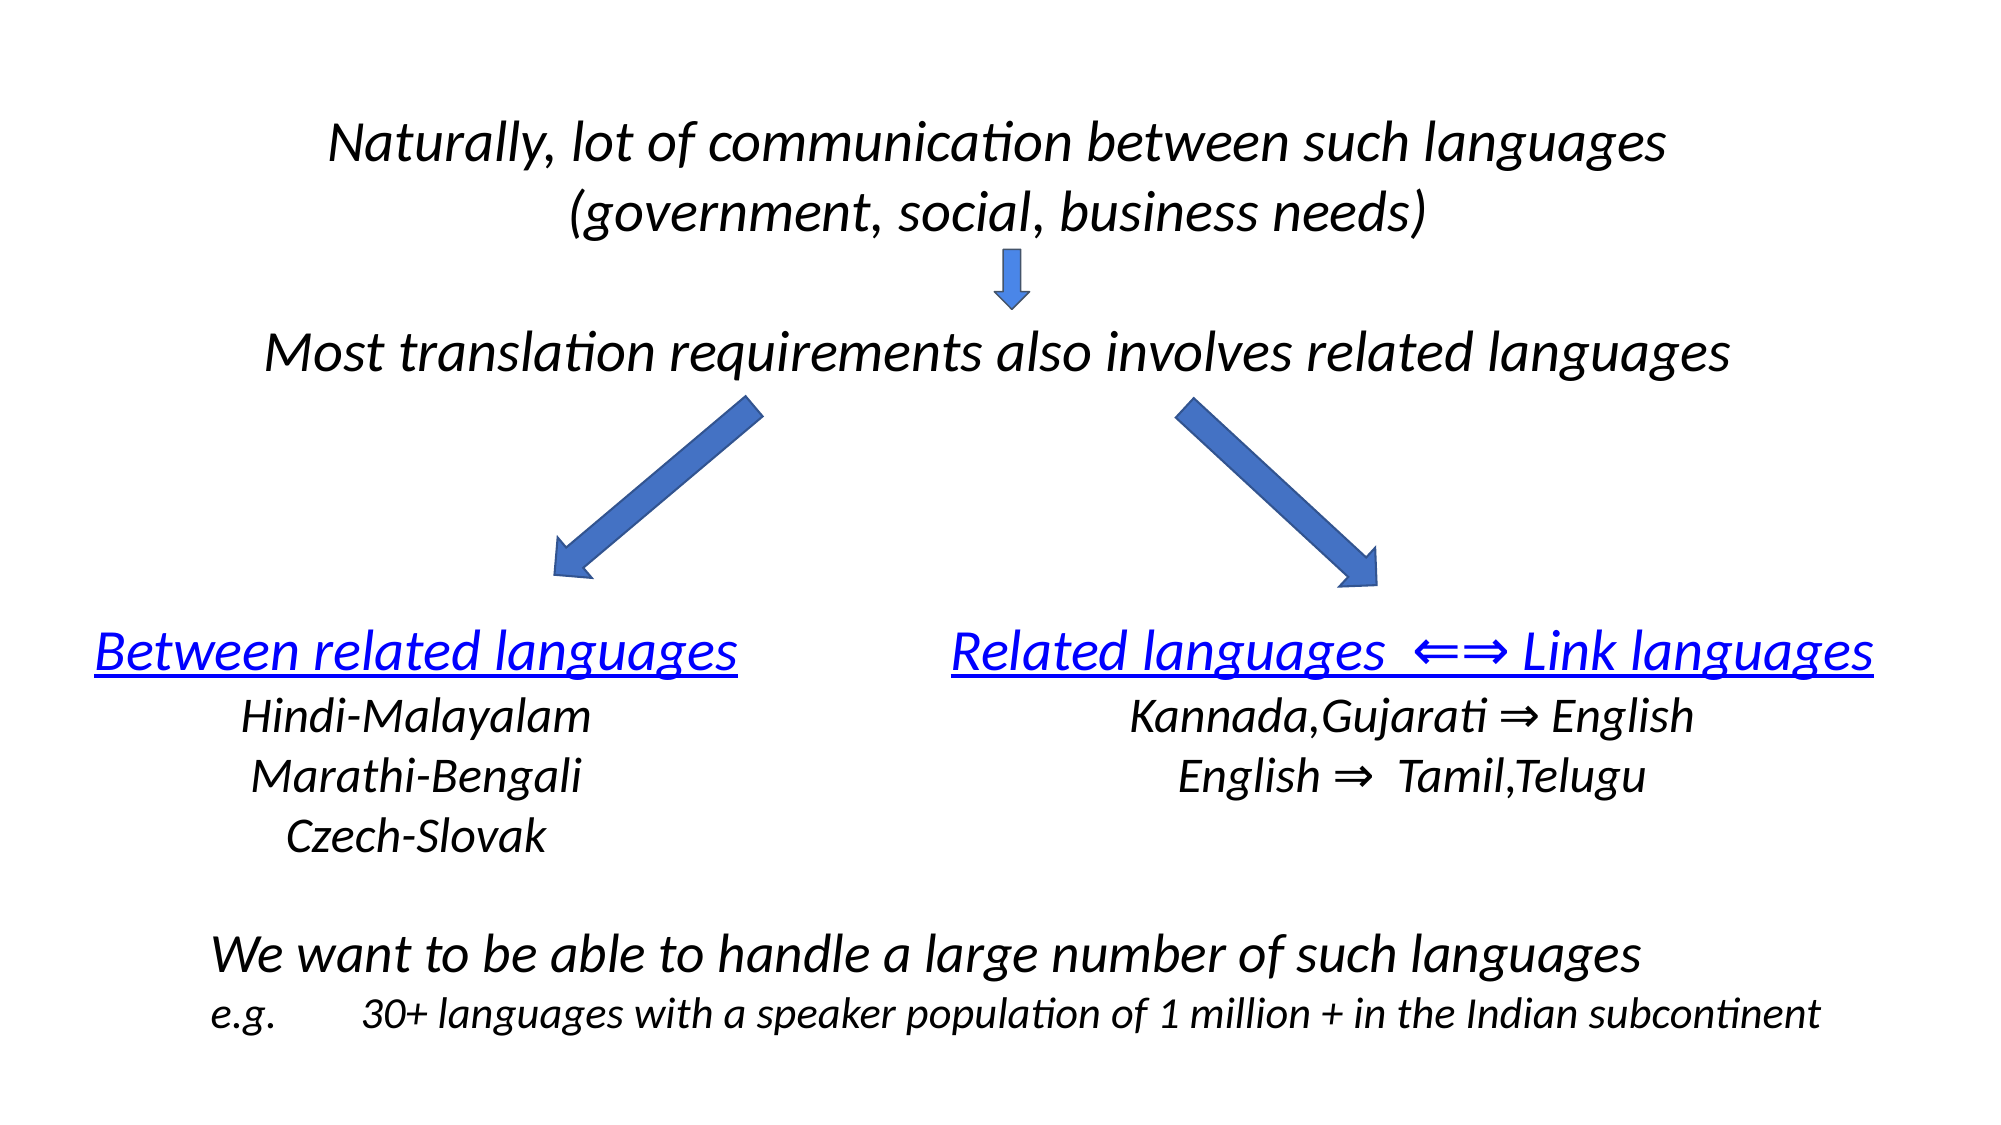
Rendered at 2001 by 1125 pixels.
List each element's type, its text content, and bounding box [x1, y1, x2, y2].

text_box Between related languages Hindi-Malayalam Marathi-Bengali Czech-Slovak [72, 604, 760, 929]
text_box Related languages ⇐⇒ Link languages Kannada,Gujarati ⇒ English English ⇒ Tamil,Telugu [874, 604, 1951, 876]
text_box [553, 394, 765, 580]
text_box We want to be able to handle a large number of such languages e.g. 30+ languages with a speaker population of 1 million + in the Indian subcontinent [190, 897, 1874, 1043]
text_box [994, 249, 1030, 310]
text_box Naturally, lot of communication between such languages (government, social, business needs) Most translation requirements also involves related languages [241, 95, 1755, 438]
text_box [1174, 396, 1378, 588]
